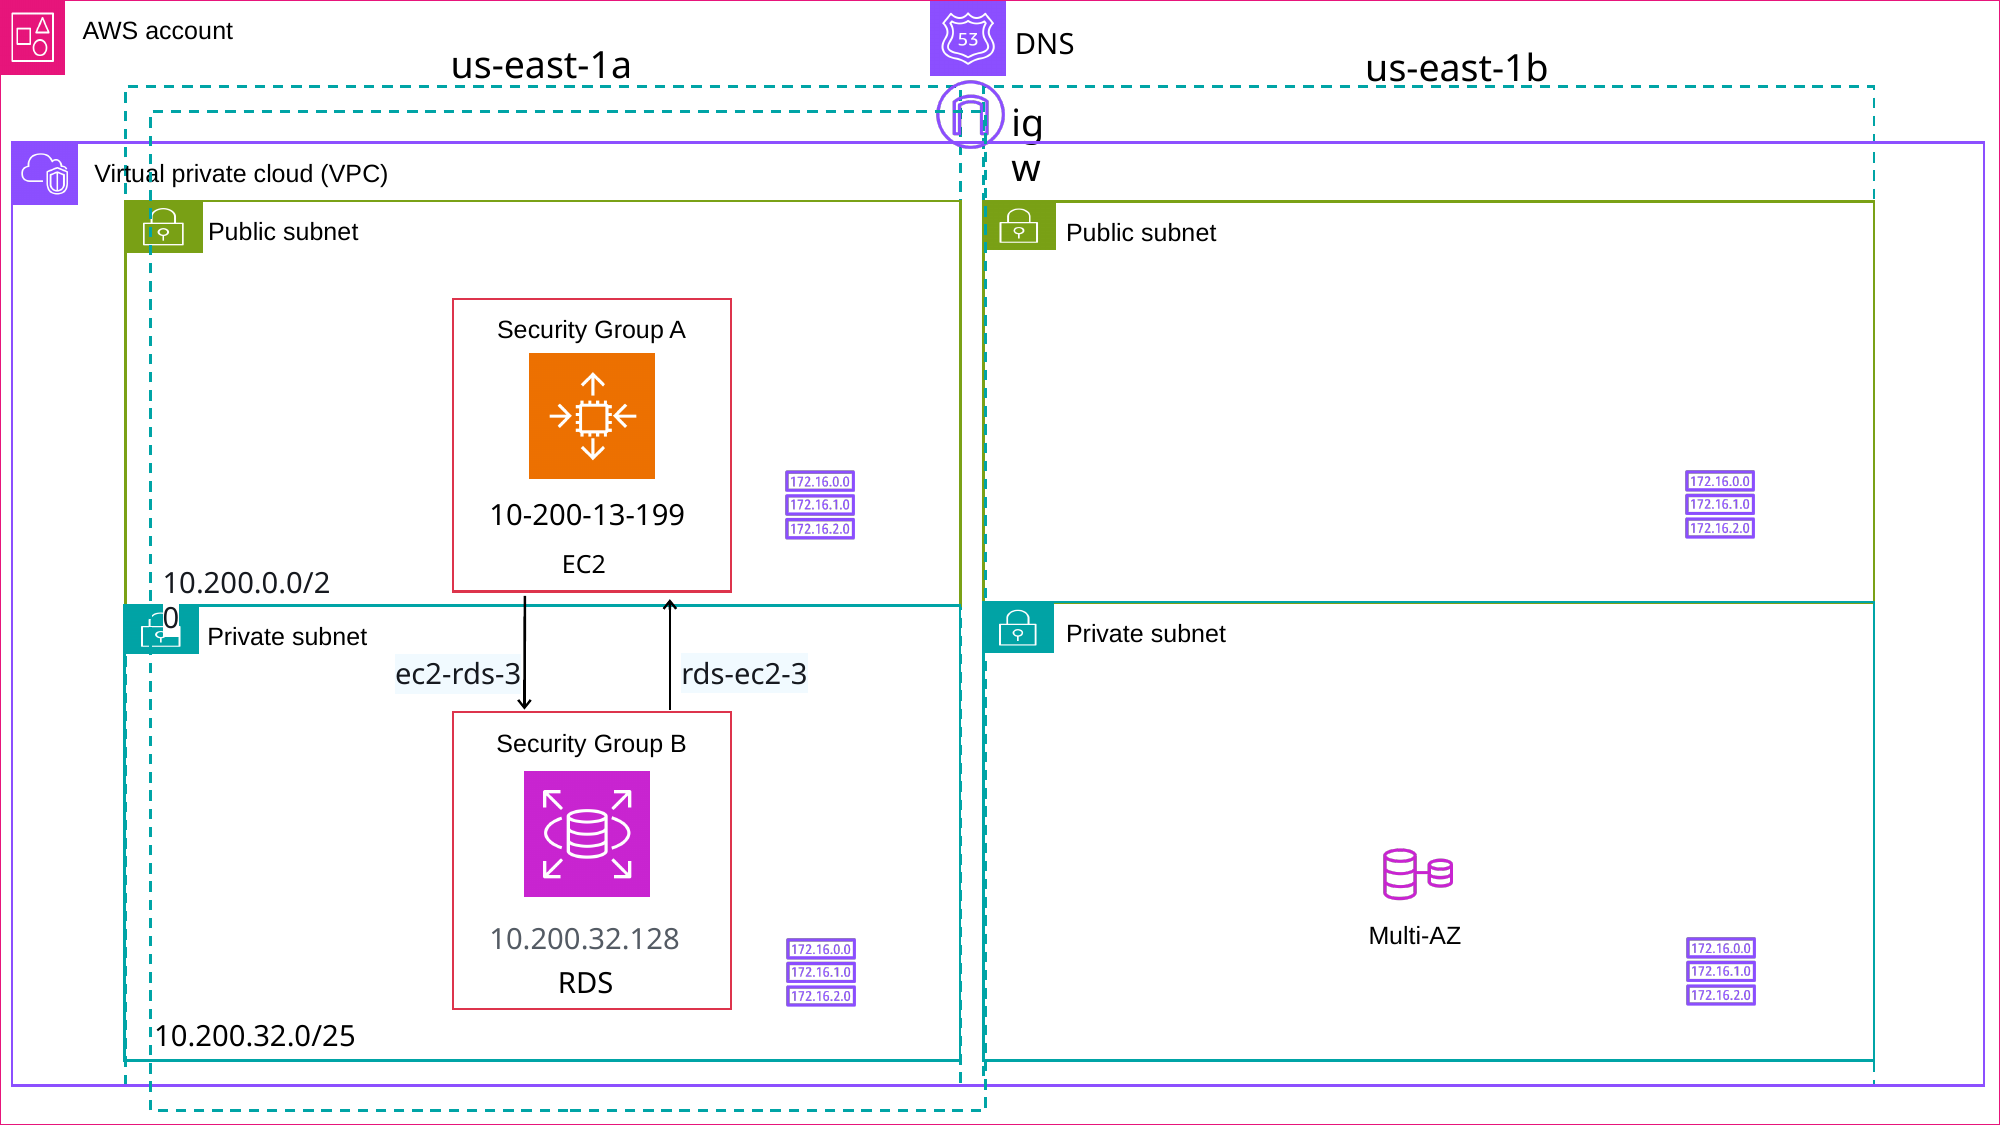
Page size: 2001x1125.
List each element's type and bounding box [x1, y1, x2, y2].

picture [1682, 934, 1759, 1011]
picture [1682, 467, 1759, 544]
text_box [11, 141, 1985, 1087]
text_box [0, 0, 2000, 1125]
picture [1379, 836, 1456, 913]
picture [929, 0, 1009, 141]
picture [524, 771, 651, 898]
